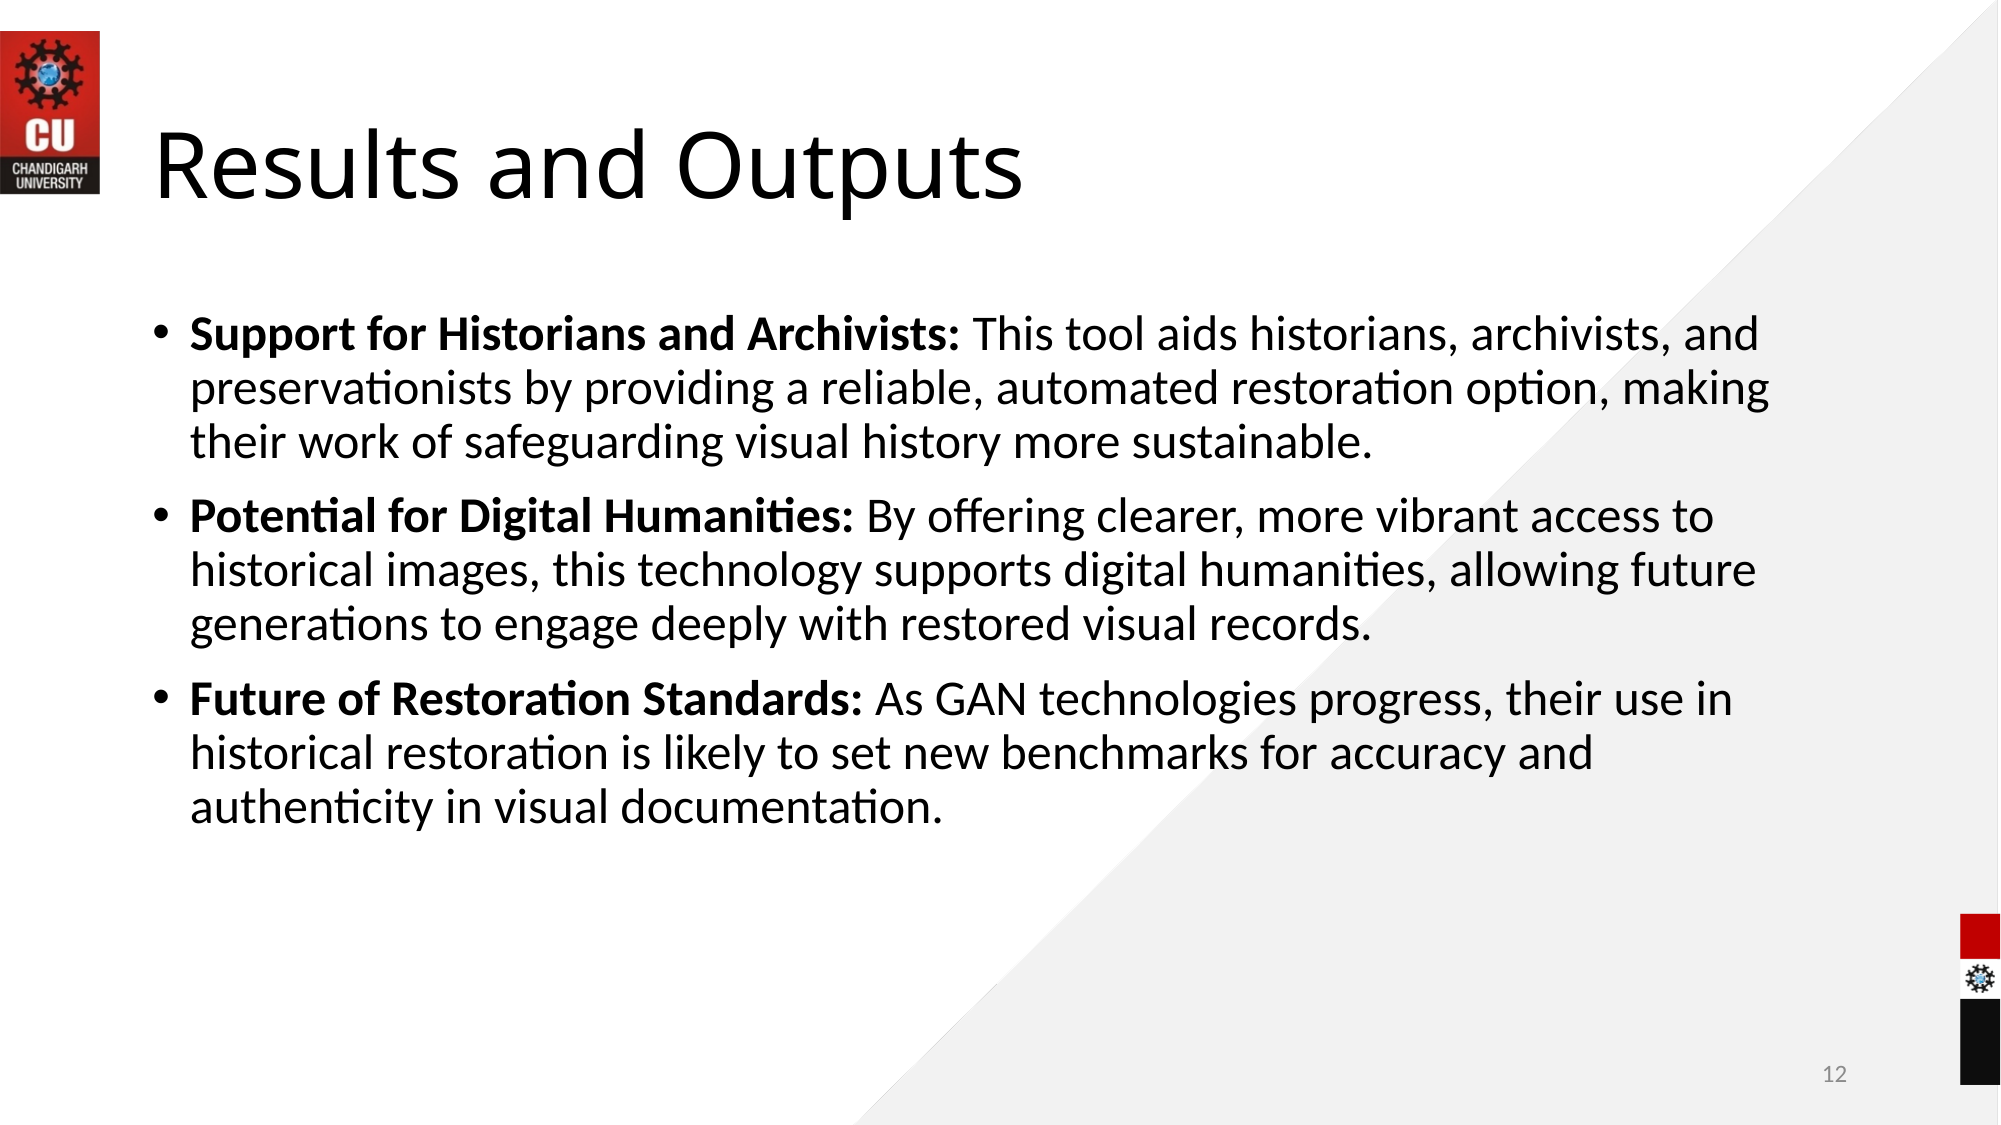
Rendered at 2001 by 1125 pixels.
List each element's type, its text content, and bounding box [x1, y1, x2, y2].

slide_number 12 [1412, 1042, 1863, 1103]
list Support for Historians and Archivists: This tool aids historians, archivists, and preservationists by providing a reliable, automated restoration option, making their work of safeguarding visual history more sustainable. Potential for Digital Humanities: By offering clearer, more vibrant access to historical images, this technology supports digital humanities, allowing future generations to engage deeply with restored visual records. Future of Restoration Standards: As GAN technologies progress, their use in historical restoration is likely to set new benchmarks for accuracy and authenticity in visual documentation. [137, 299, 1863, 1014]
title Results and Outputs [137, 59, 1863, 278]
picture [0, 0, 2001, 1125]
